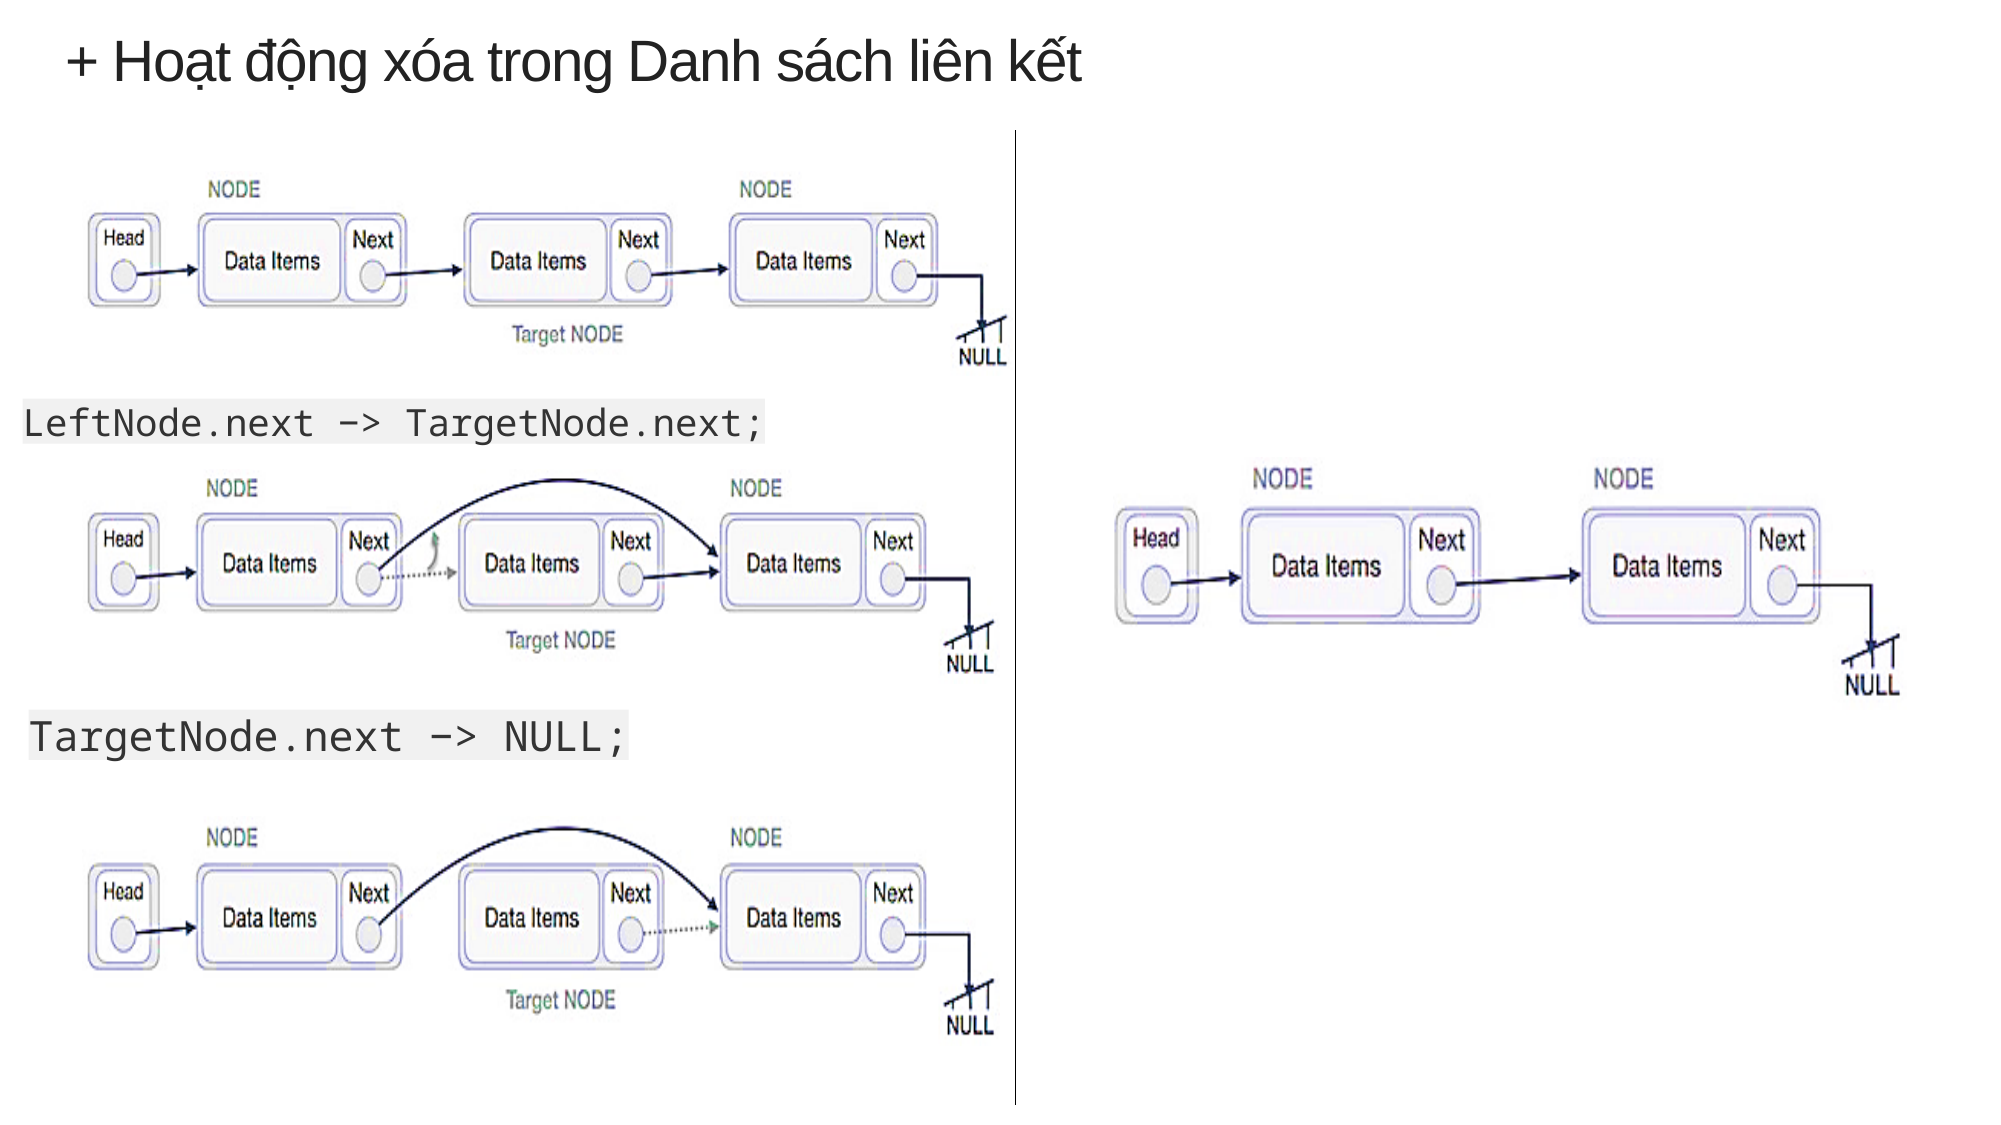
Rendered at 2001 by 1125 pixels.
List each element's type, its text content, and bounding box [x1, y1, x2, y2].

picture [1112, 457, 1907, 710]
text_box LeftNode.next −> TargetNode.next; [22, 398, 765, 444]
text_box TargetNode.next −> NULL; [28, 709, 629, 760]
picture [82, 816, 1000, 1046]
picture [82, 469, 1000, 685]
picture [82, 171, 1013, 376]
text_box + Hoạt động xóa trong Danh sách liên kết [50, 41, 1302, 100]
